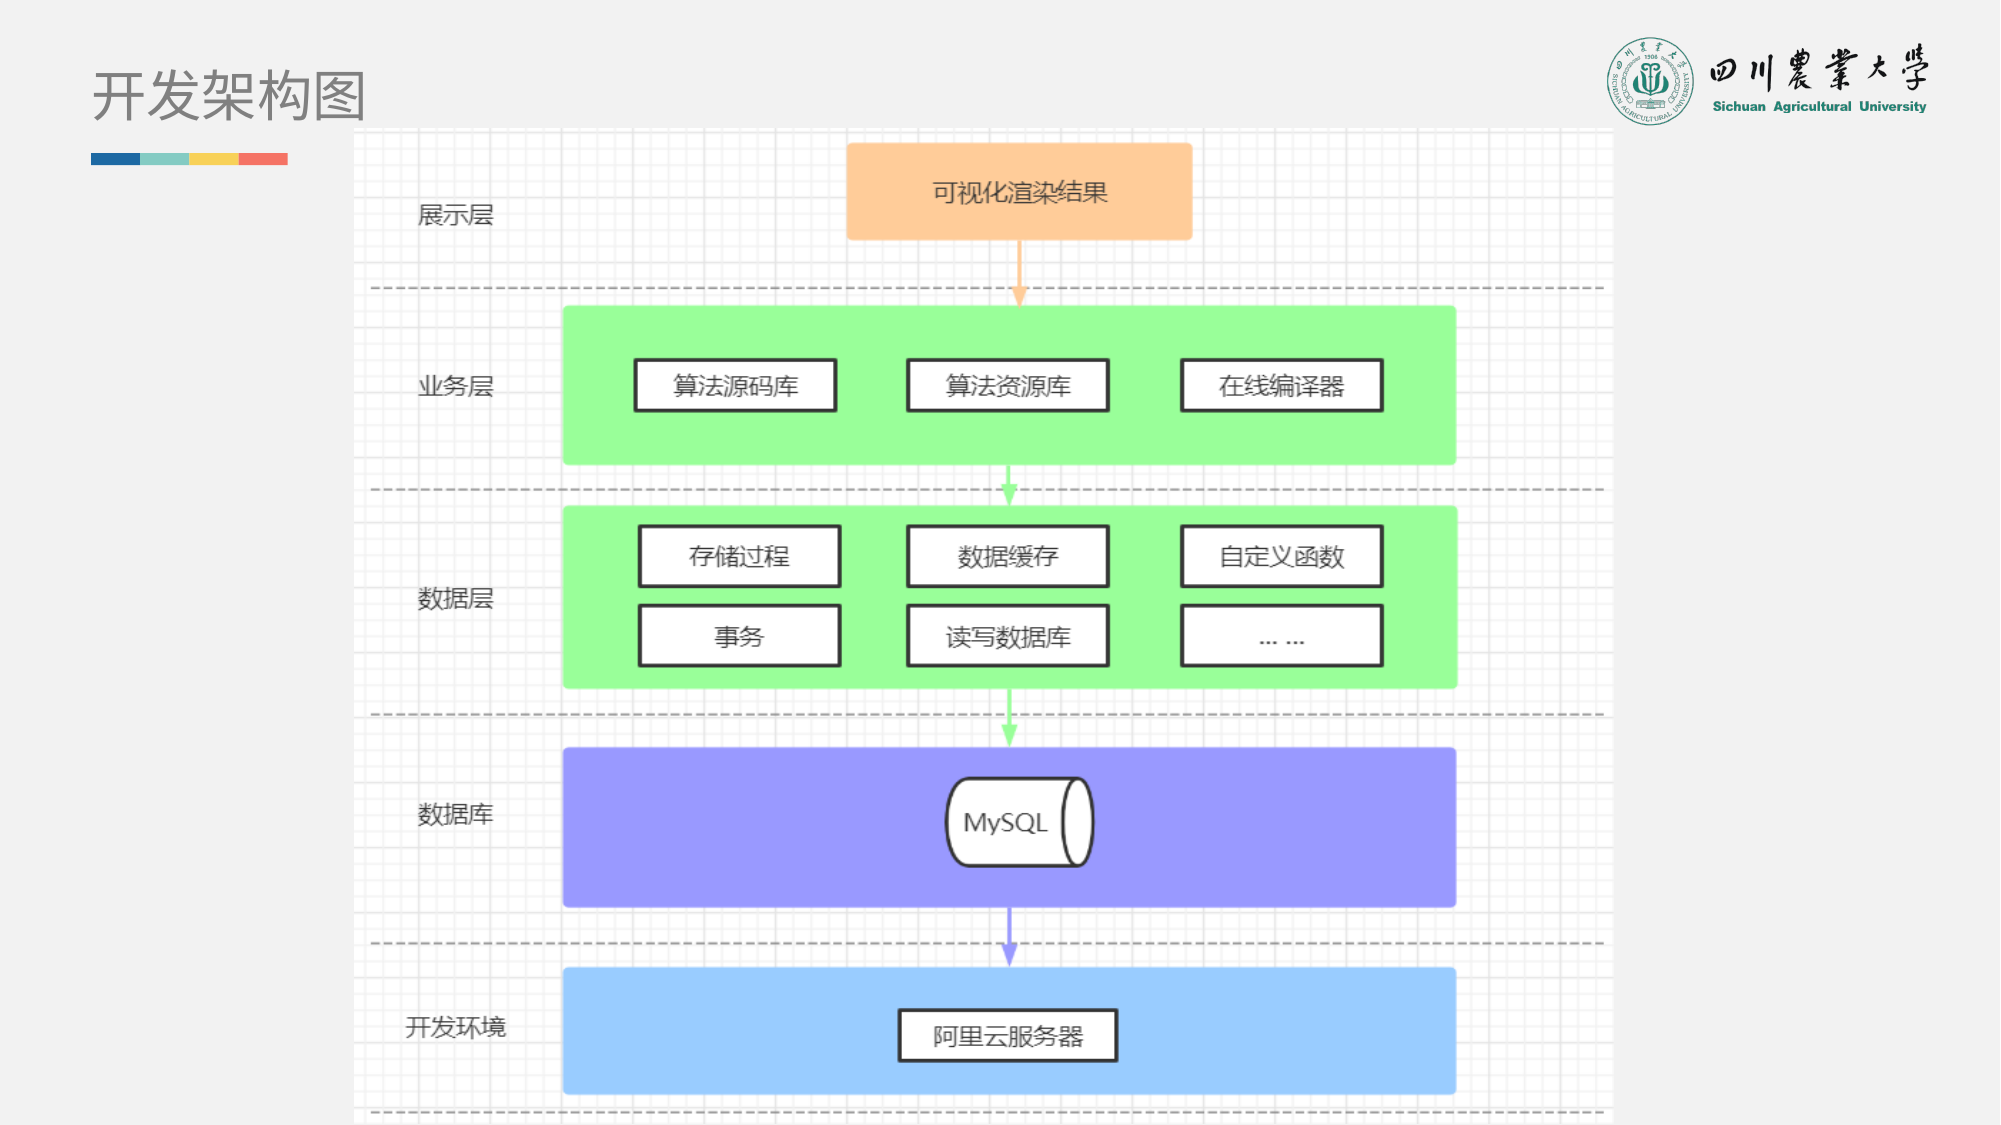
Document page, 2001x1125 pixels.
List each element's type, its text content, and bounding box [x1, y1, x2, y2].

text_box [1542, 36, 1929, 130]
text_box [90, 152, 288, 166]
text_box 开发架构图 [91, 60, 699, 128]
picture [354, 127, 1615, 1124]
